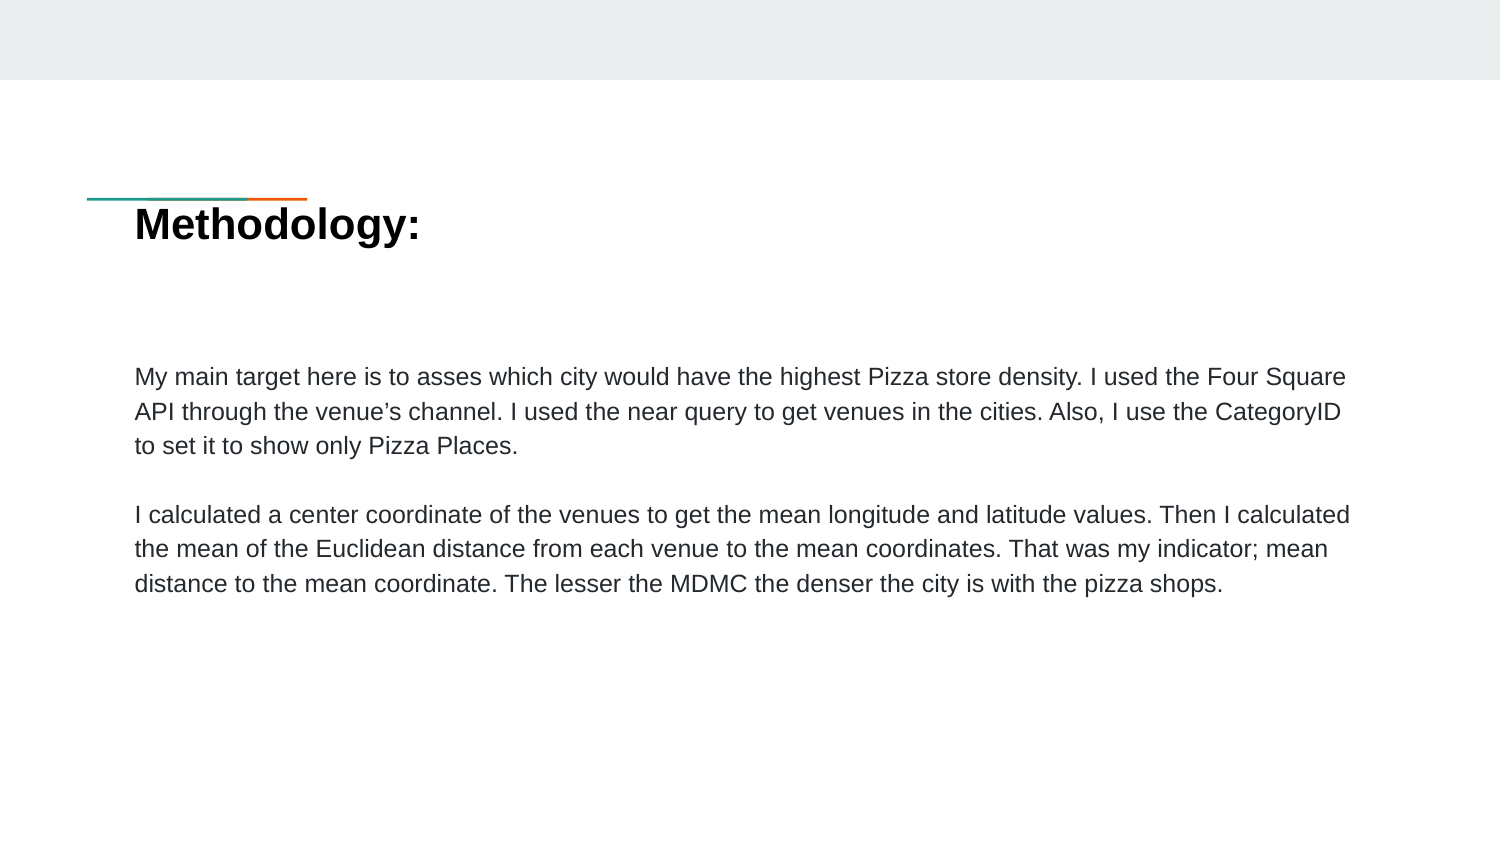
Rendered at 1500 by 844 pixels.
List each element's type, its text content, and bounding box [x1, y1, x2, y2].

list My main target here is to asses which city would have the highest Pizza store density. I used the Four Square API through the venue’s channel. I used the near query to get venues in the cities. Also, I use the CategoryID to set it to show only Pizza Places. I calculated a center coordinate of the venues to get the mean longitude and latitude values. Then I calculated the mean of the Euclidean distance from each venue to the mean coordinates. That was my indicator; mean distance to the mean coordinate. The lesser the MDMC the denser the city is with the pizza shops. [119, 341, 1381, 712]
title Methodology: [119, 172, 1381, 261]
